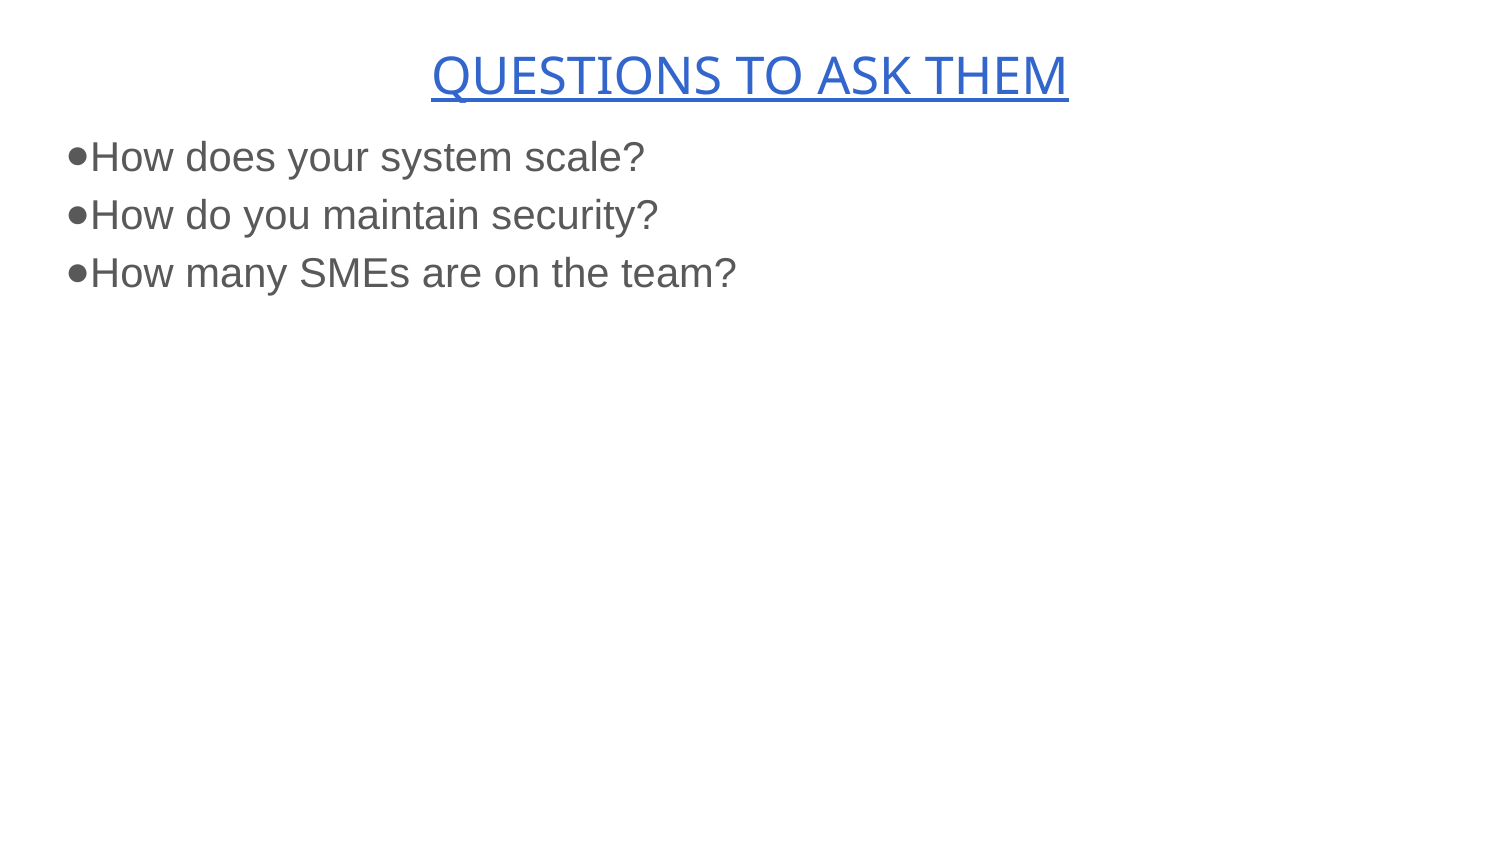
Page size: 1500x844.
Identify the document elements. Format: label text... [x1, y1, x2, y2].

title QUESTIONS TO ASK THEM [0, 37, 1500, 110]
subtitle How does your system scale? How do you maintain security? How many SMEs are on the team? [50, 121, 1463, 772]
